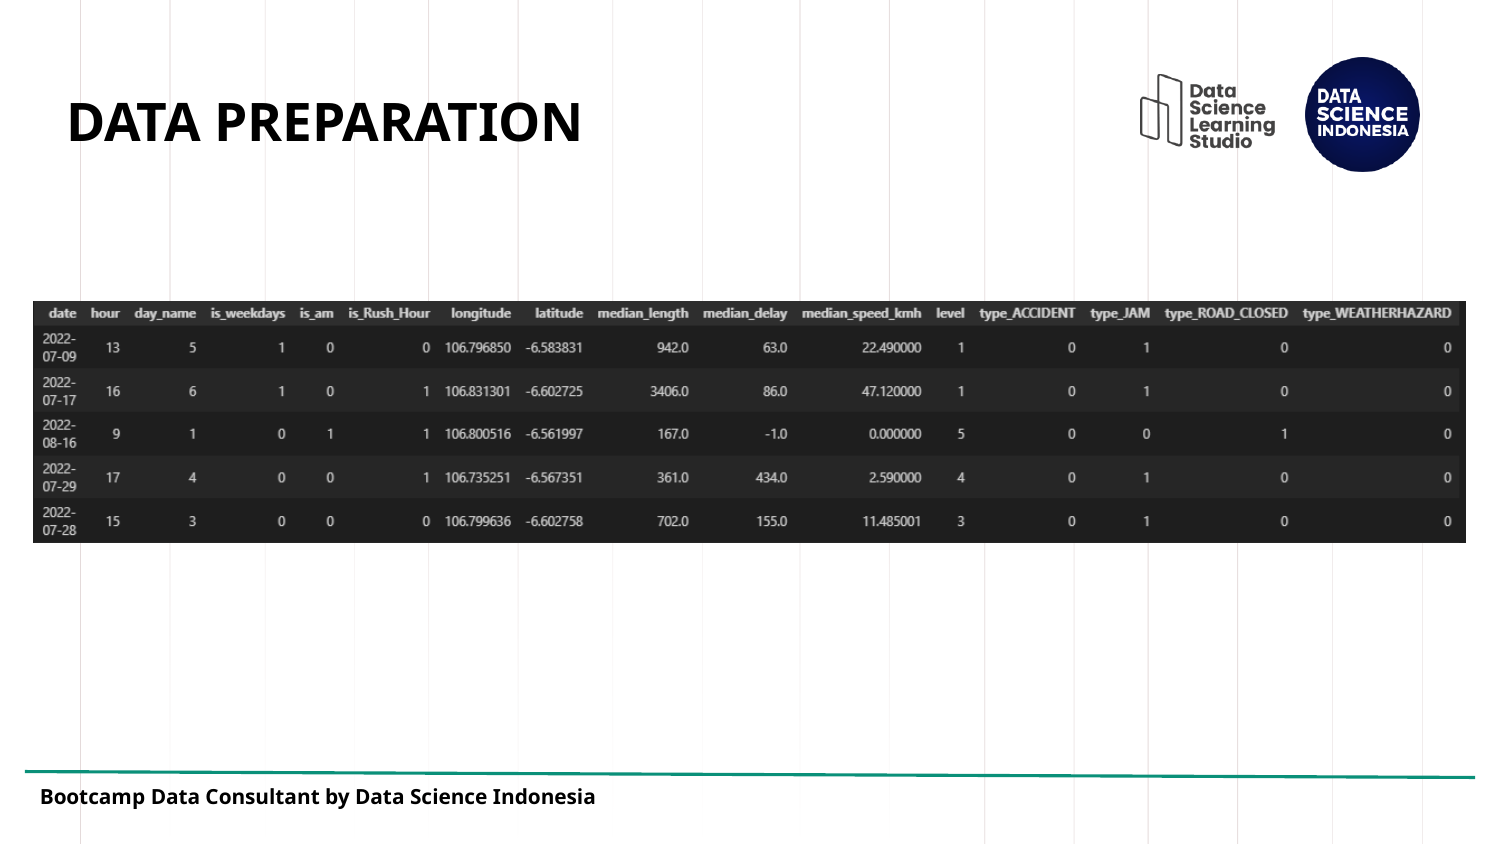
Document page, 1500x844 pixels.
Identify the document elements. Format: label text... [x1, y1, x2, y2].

title DATA PREPARATION [51, 72, 1098, 167]
picture [0, 0, 1500, 844]
